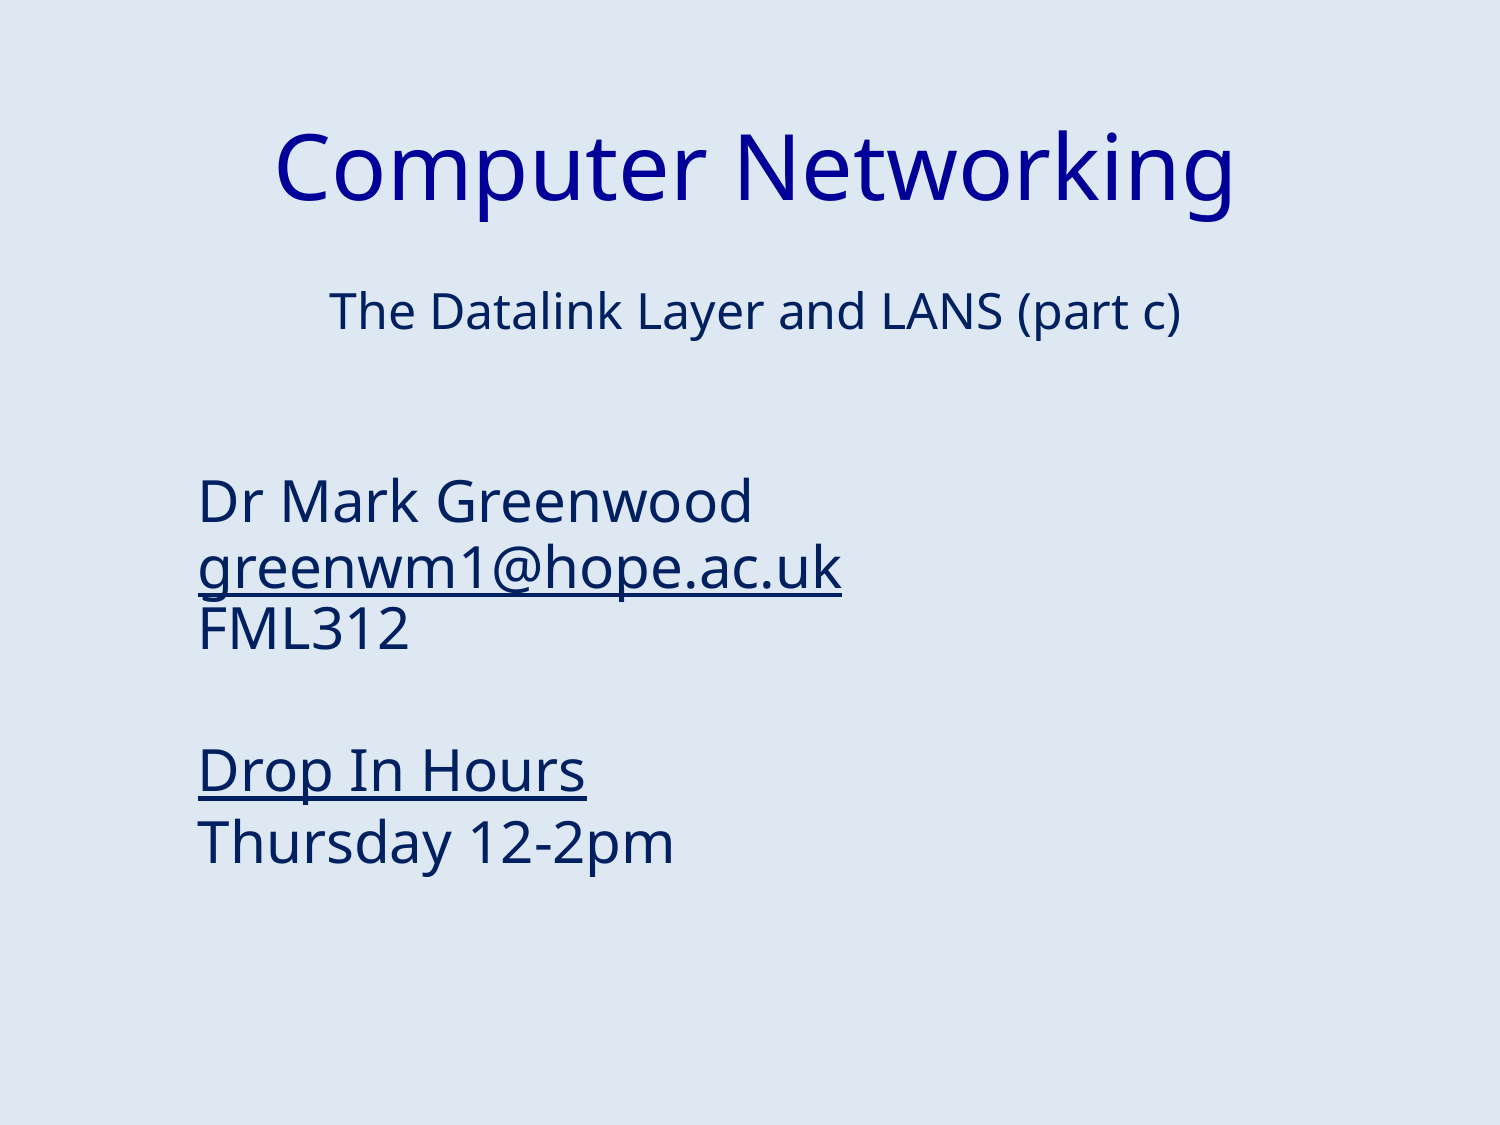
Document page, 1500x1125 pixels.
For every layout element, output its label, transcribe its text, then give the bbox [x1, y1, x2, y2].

text_box Computer Networking The Datalink Layer and LANS (part c) [112, 101, 1400, 390]
text_box Dr Mark Greenwood greenwm1@hope.ac.uk FML312 Drop In Hours Thursday 12-2pm [183, 467, 1275, 968]
